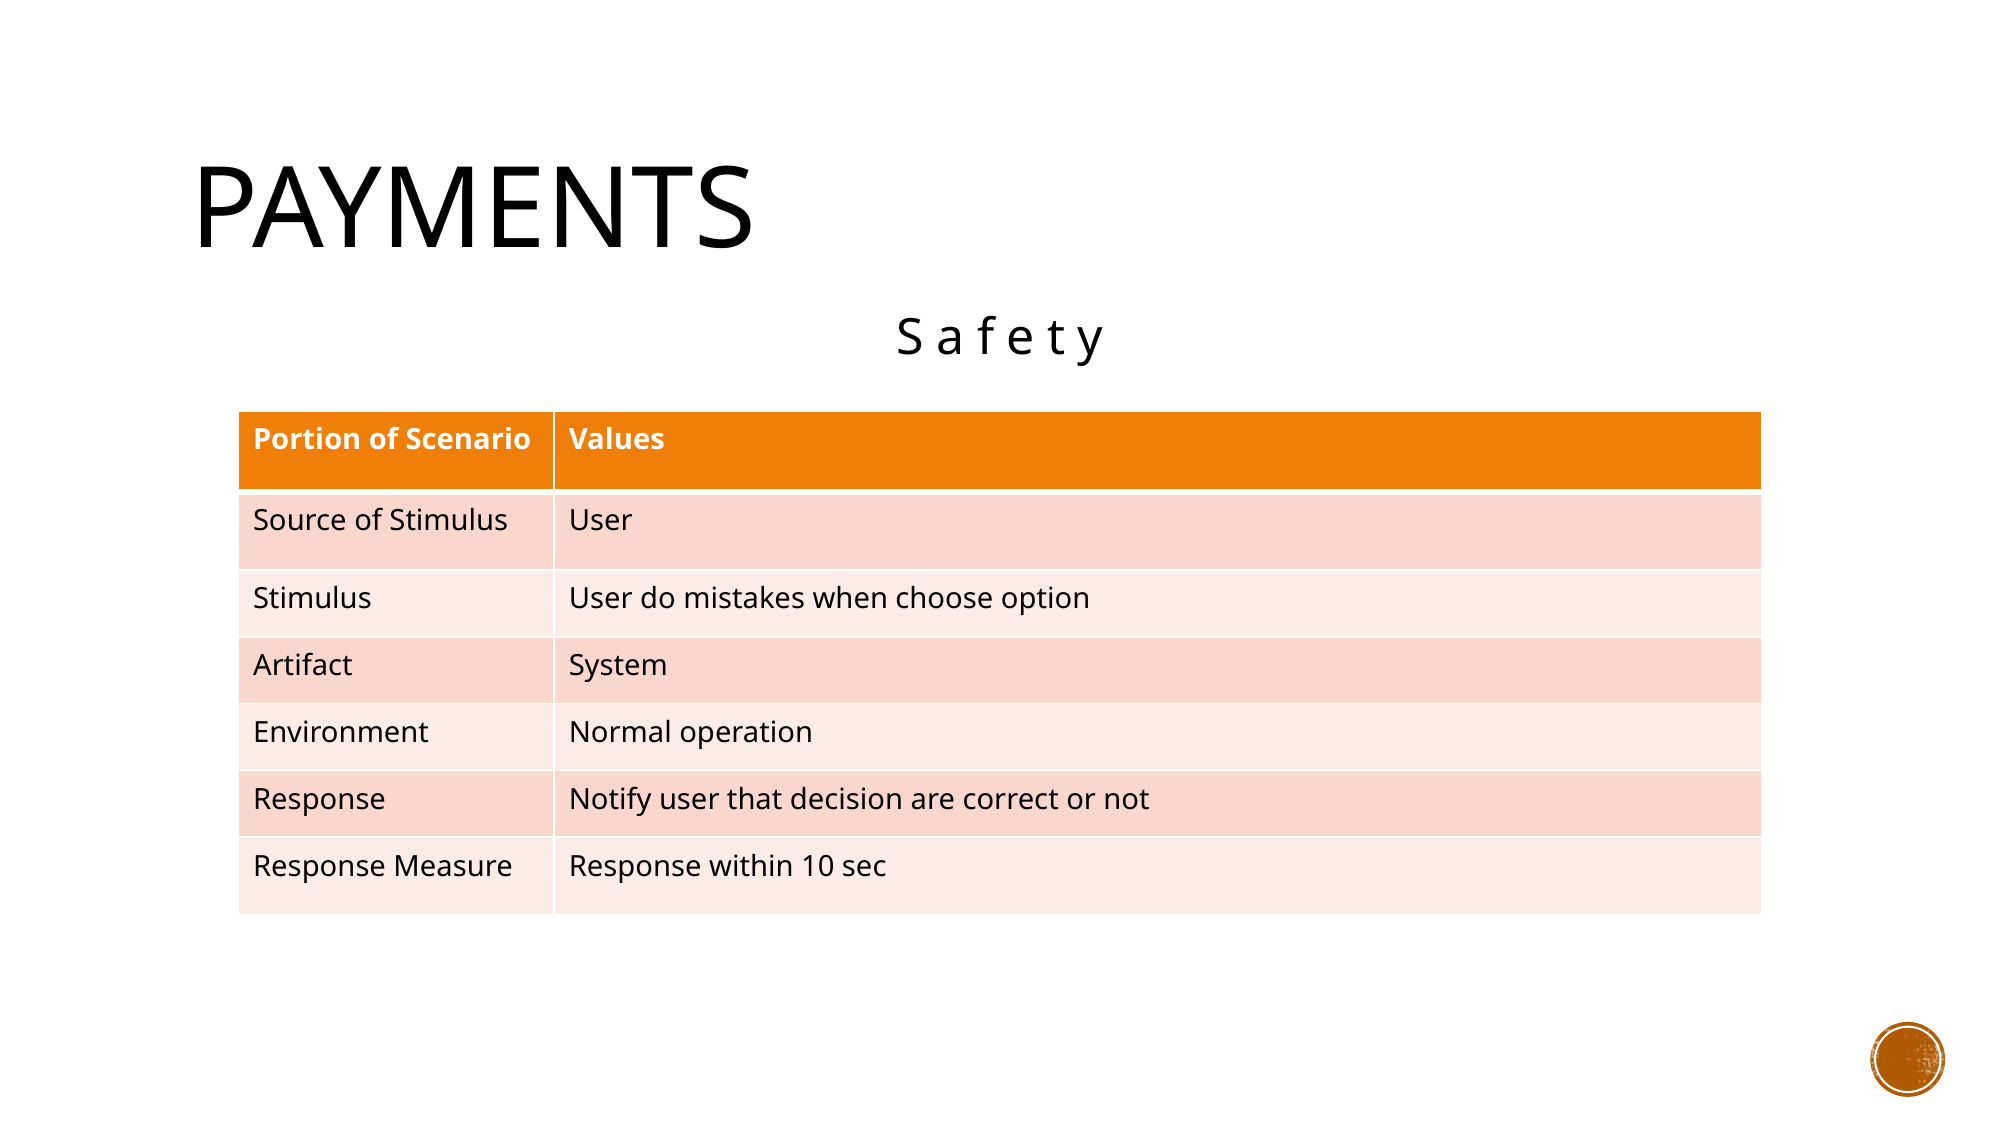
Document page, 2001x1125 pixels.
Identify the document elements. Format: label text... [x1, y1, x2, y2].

table_cell Response within 10 sec [555, 838, 1761, 914]
list Safety [238, 304, 1763, 410]
table_cell System [555, 638, 1761, 703]
table_cell Artifact [239, 638, 553, 703]
table_cell Normal operation [555, 704, 1761, 770]
table_cell Response [239, 771, 553, 836]
table_cell User [555, 495, 1761, 569]
table_cell Stimulus [239, 571, 553, 636]
table_header Values [555, 412, 1761, 489]
table_cell User do mistakes when choose option [555, 571, 1761, 636]
table_cell Notify user that decision are correct or not [555, 771, 1761, 836]
table_header Portion of Scenario [239, 412, 553, 489]
table_cell Response Measure [239, 838, 553, 914]
title Payments [175, 79, 1826, 344]
table_cell Source of Stimulus [239, 495, 553, 569]
table_cell Environment [239, 704, 553, 770]
